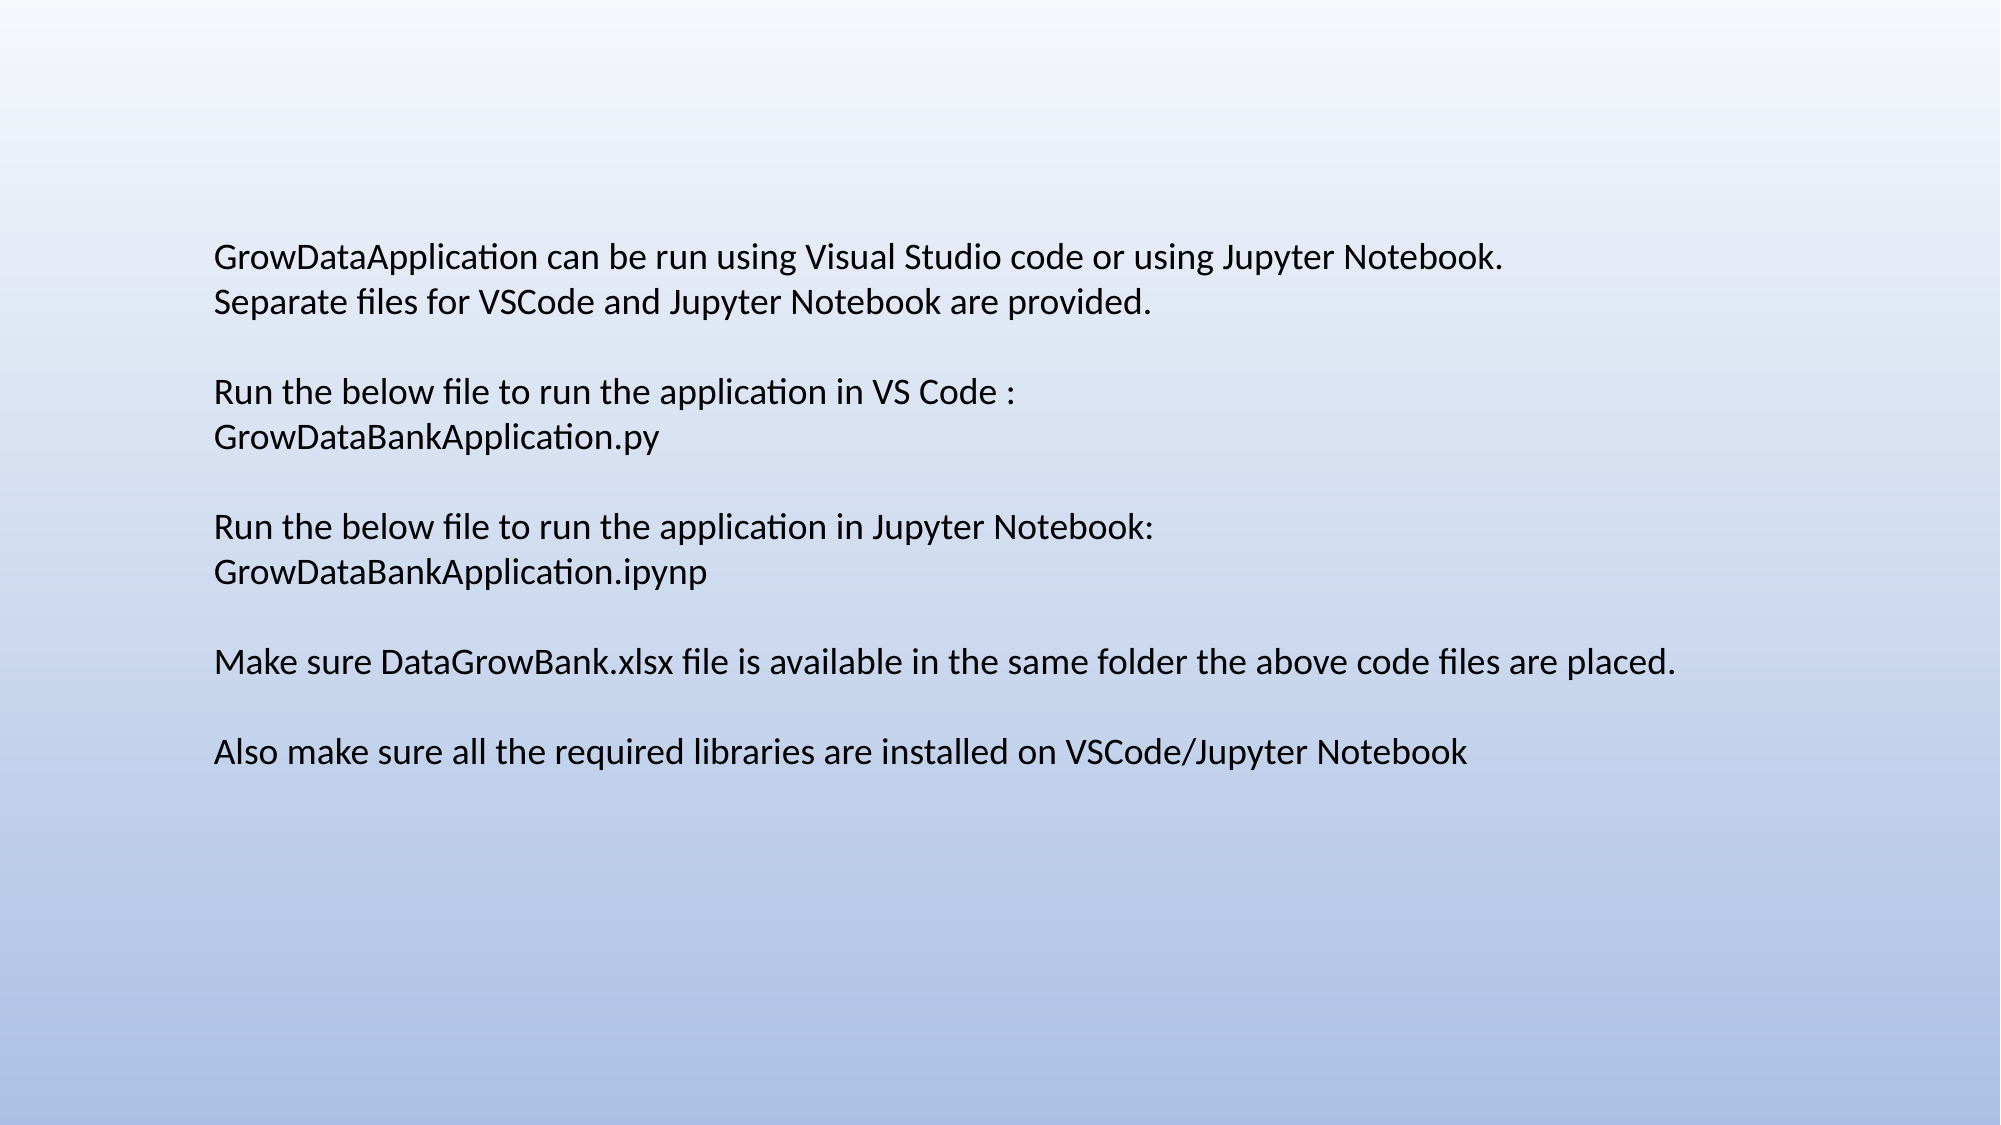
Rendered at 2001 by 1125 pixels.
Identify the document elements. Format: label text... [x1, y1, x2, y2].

text_box GrowDataApplication can be run using Visual Studio code or using Jupyter Notebook. Separate files for VSCode and Jupyter Notebook are provided. Run the below file to run the application in VS Code : GrowDataBankApplication.py Run the below file to run the application in Jupyter Notebook: GrowDataBankApplication.ipynp Make sure DataGrowBank.xlsx file is available in the same folder the above code files are placed. Also make sure all the required libraries are installed on VSCode/Jupyter Notebook [198, 224, 1828, 825]
